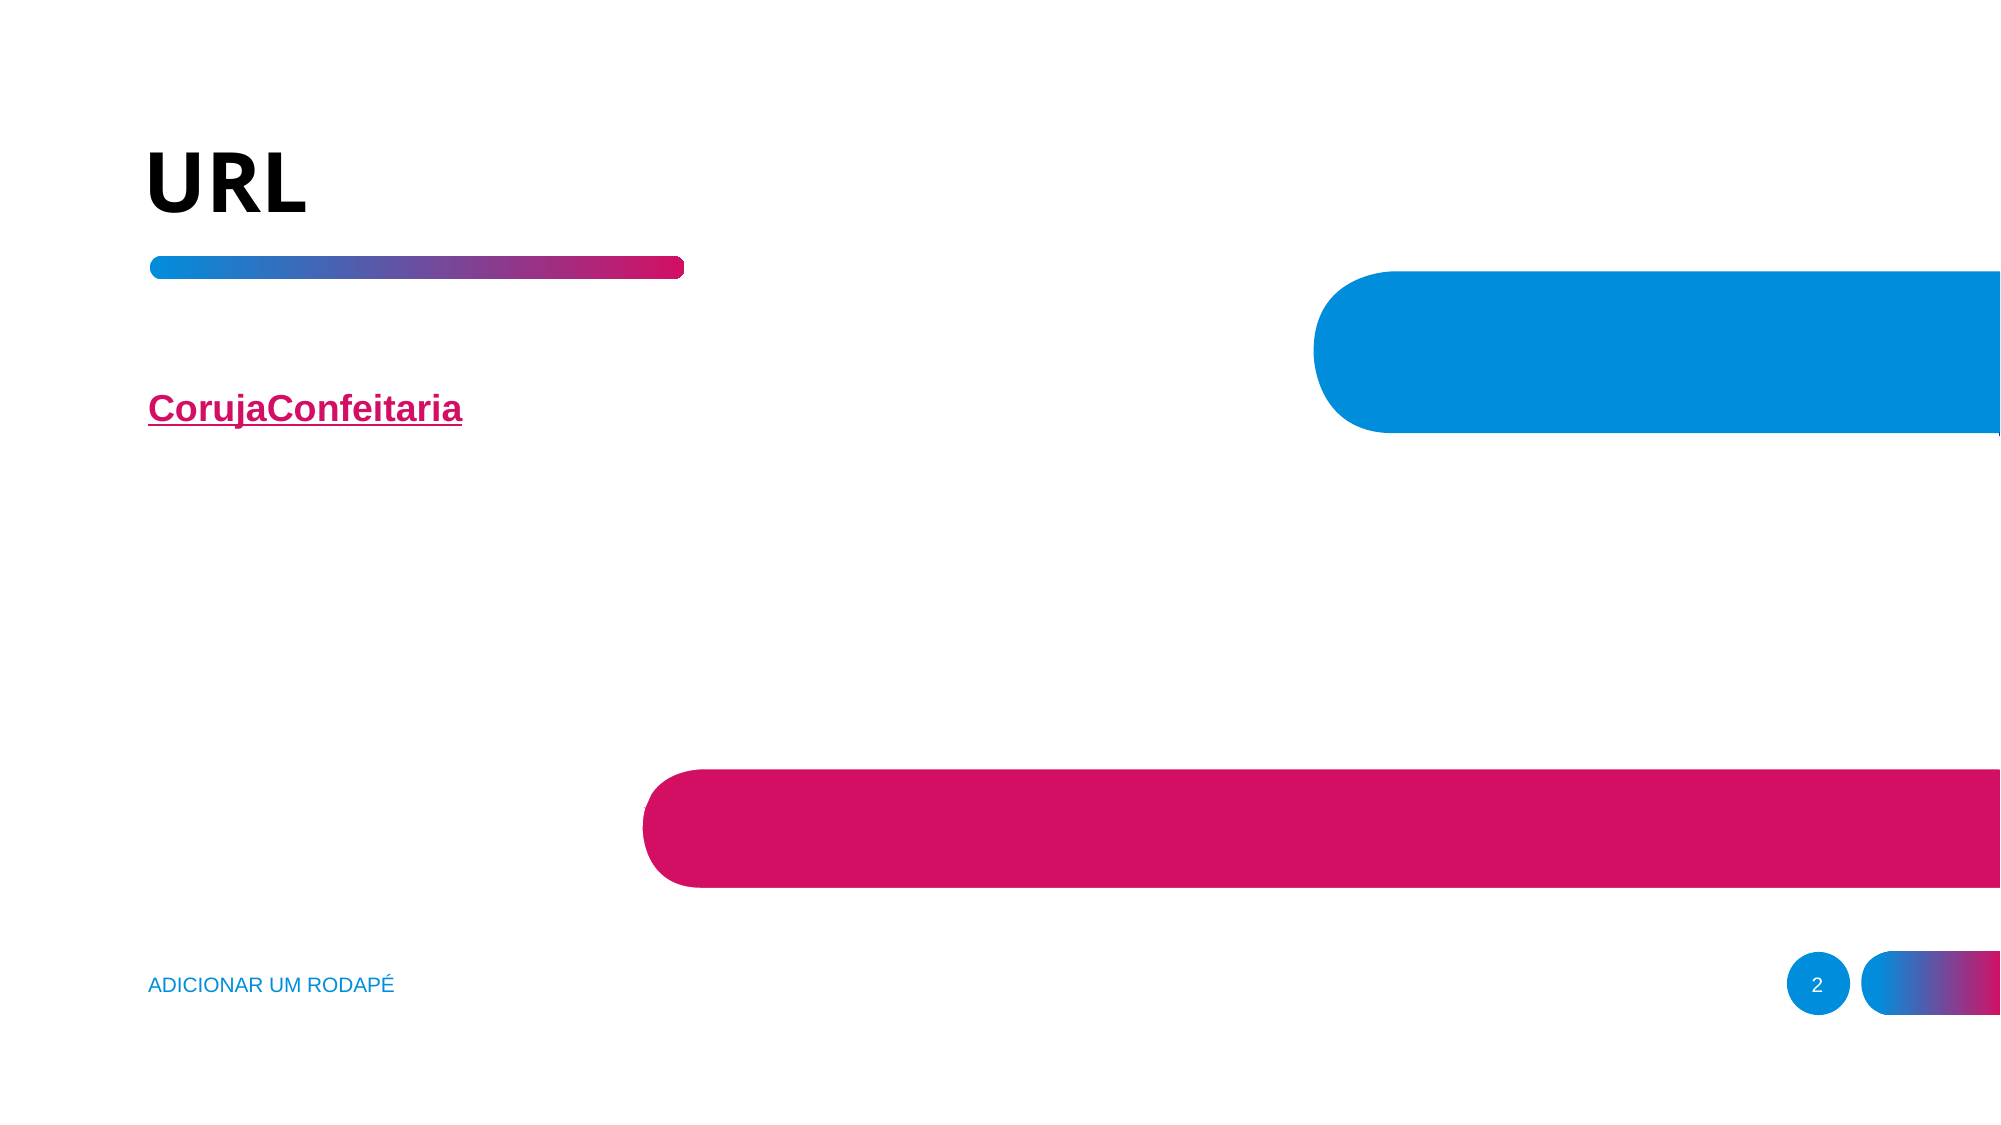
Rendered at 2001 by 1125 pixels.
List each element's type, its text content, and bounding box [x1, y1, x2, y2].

subtitle CorujaConfeitaria [133, 382, 1256, 464]
footer ADICIONAR UM RODAPÉ [133, 954, 691, 1015]
slide_number 2 [1772, 954, 1863, 1015]
title URL [128, 130, 1629, 238]
